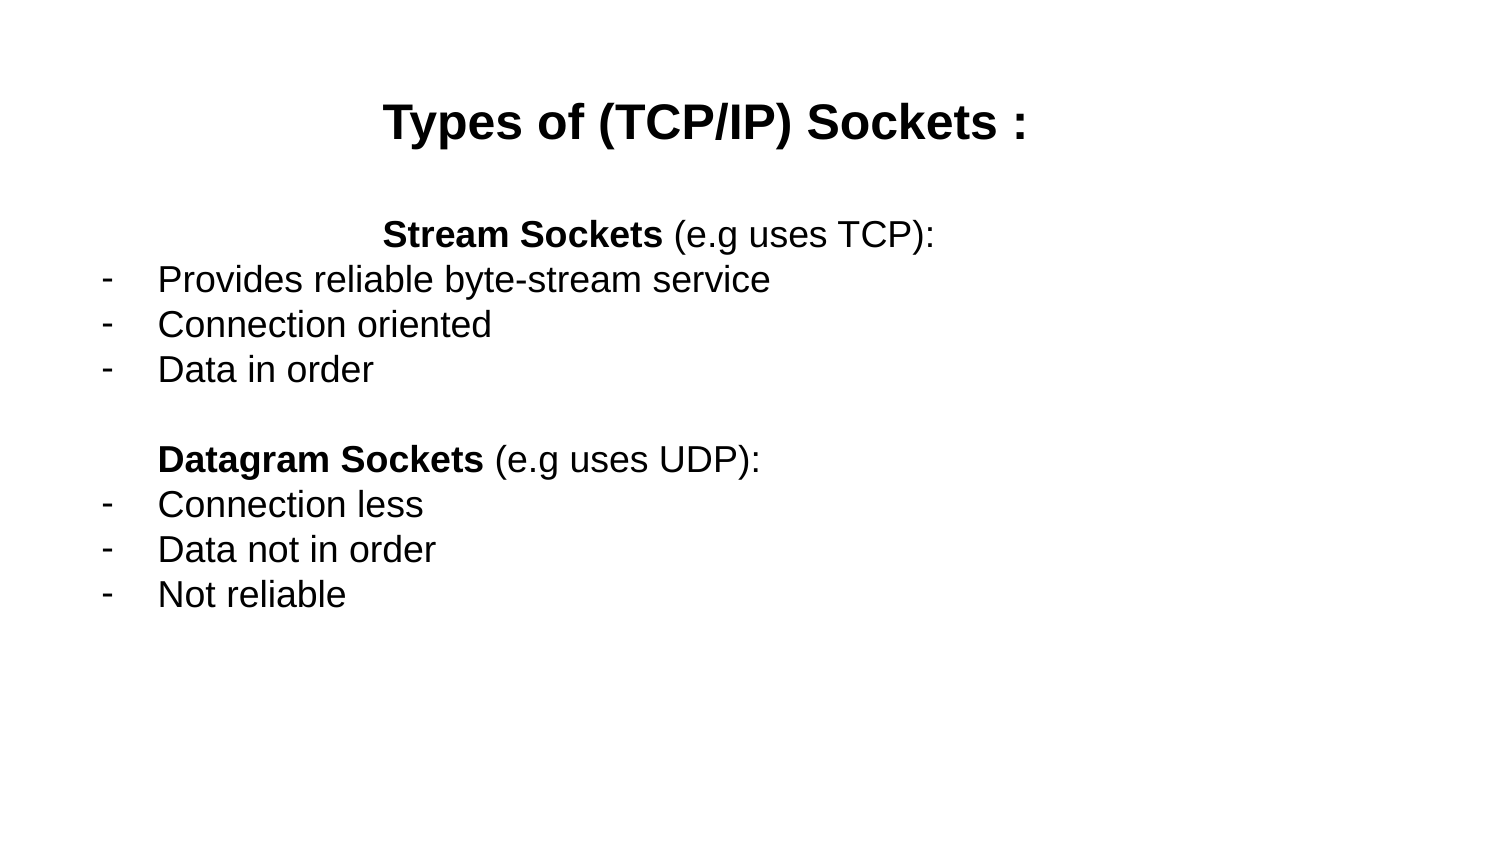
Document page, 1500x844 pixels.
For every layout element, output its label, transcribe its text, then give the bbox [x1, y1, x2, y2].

text_box Types of (TCP/IP) Sockets : Stream Sockets (e.g uses TCP): Provides reliable byte-stream service Connection oriented Data in order Datagram Sockets (e.g uses UDP): Connection less Data not in order Not reliable [67, 74, 1478, 679]
